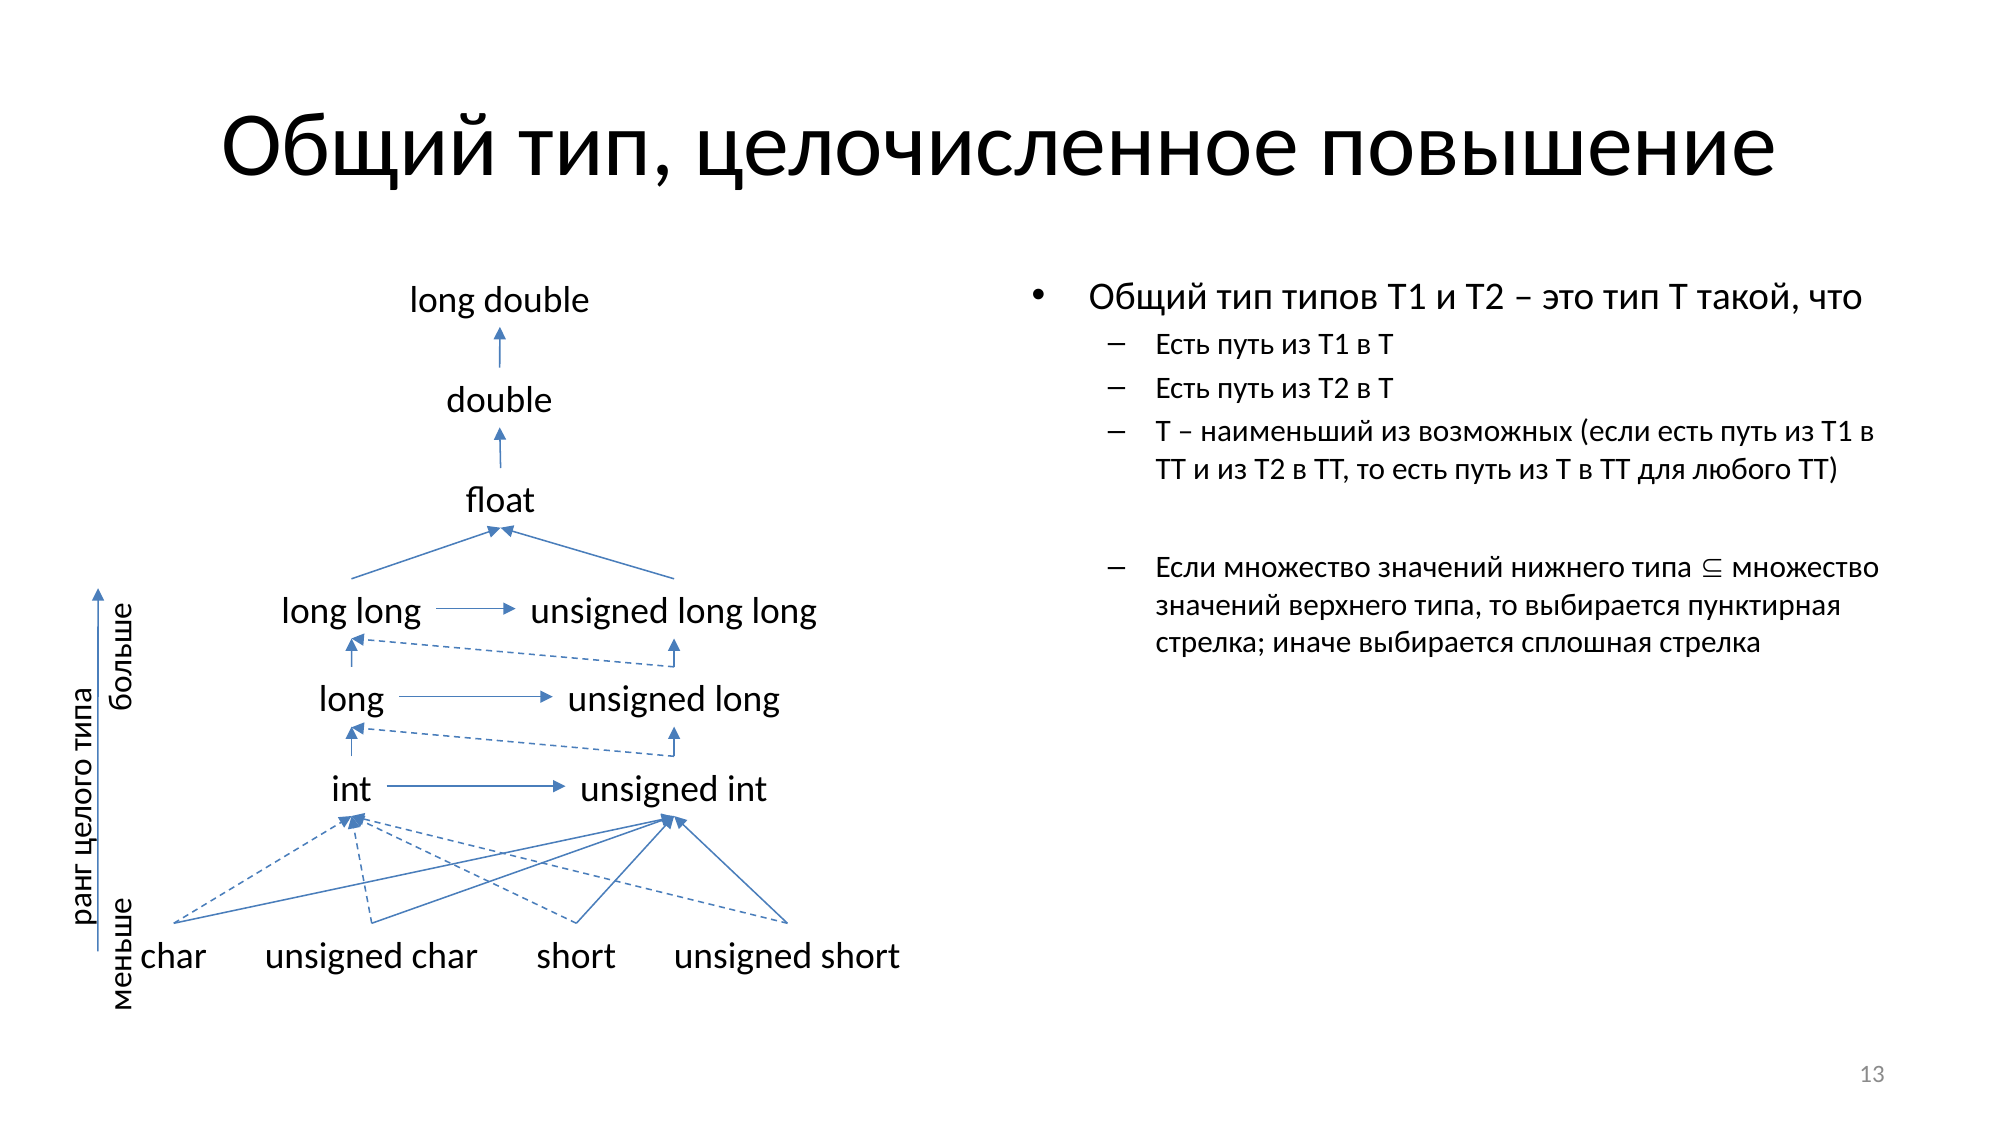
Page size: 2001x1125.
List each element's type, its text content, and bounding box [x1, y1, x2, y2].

text_box unsigned short [659, 923, 916, 983]
text_box short [521, 935, 632, 983]
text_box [50, 585, 147, 1029]
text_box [675, 816, 788, 924]
text_box unsigned long [552, 666, 796, 727]
text_box float [451, 467, 551, 526]
slide_number 13 [1433, 1042, 1900, 1103]
title Общий тип, целочисленное повышение [99, 45, 1900, 233]
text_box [351, 727, 675, 757]
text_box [500, 528, 675, 580]
text_box long [303, 666, 400, 727]
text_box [576, 816, 675, 924]
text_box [351, 639, 675, 668]
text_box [371, 816, 574, 924]
text_box long long [266, 578, 437, 639]
text_box int [316, 756, 387, 814]
text_box double [431, 367, 568, 428]
list Общий тип типов T1 и T2 – это тип T такой, что Есть путь из Т1 в Т Есть путь из Т2 в Т Т – наименьший из возможных (если есть путь из Т1 в ТТ и из Т2 в ТТ, то есть путь из Т в ТТ для любого ТТ) Если множество значений нижнего типа  множество значений верхнего типа, то выбирается пунктирная стрелка; иначе выбирается сплошная стрелка Целочисленное повышение – это автоматическое преобразование битового поля, char, unsigned char, short, unsigned short к int или unsigned int [1016, 262, 1900, 1005]
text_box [351, 528, 498, 580]
text_box unsigned char [249, 934, 494, 983]
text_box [173, 816, 370, 924]
text_box long double [394, 267, 605, 327]
text_box unsigned long long [515, 578, 833, 639]
text_box char [152, 923, 222, 983]
text_box unsigned int [565, 756, 783, 814]
